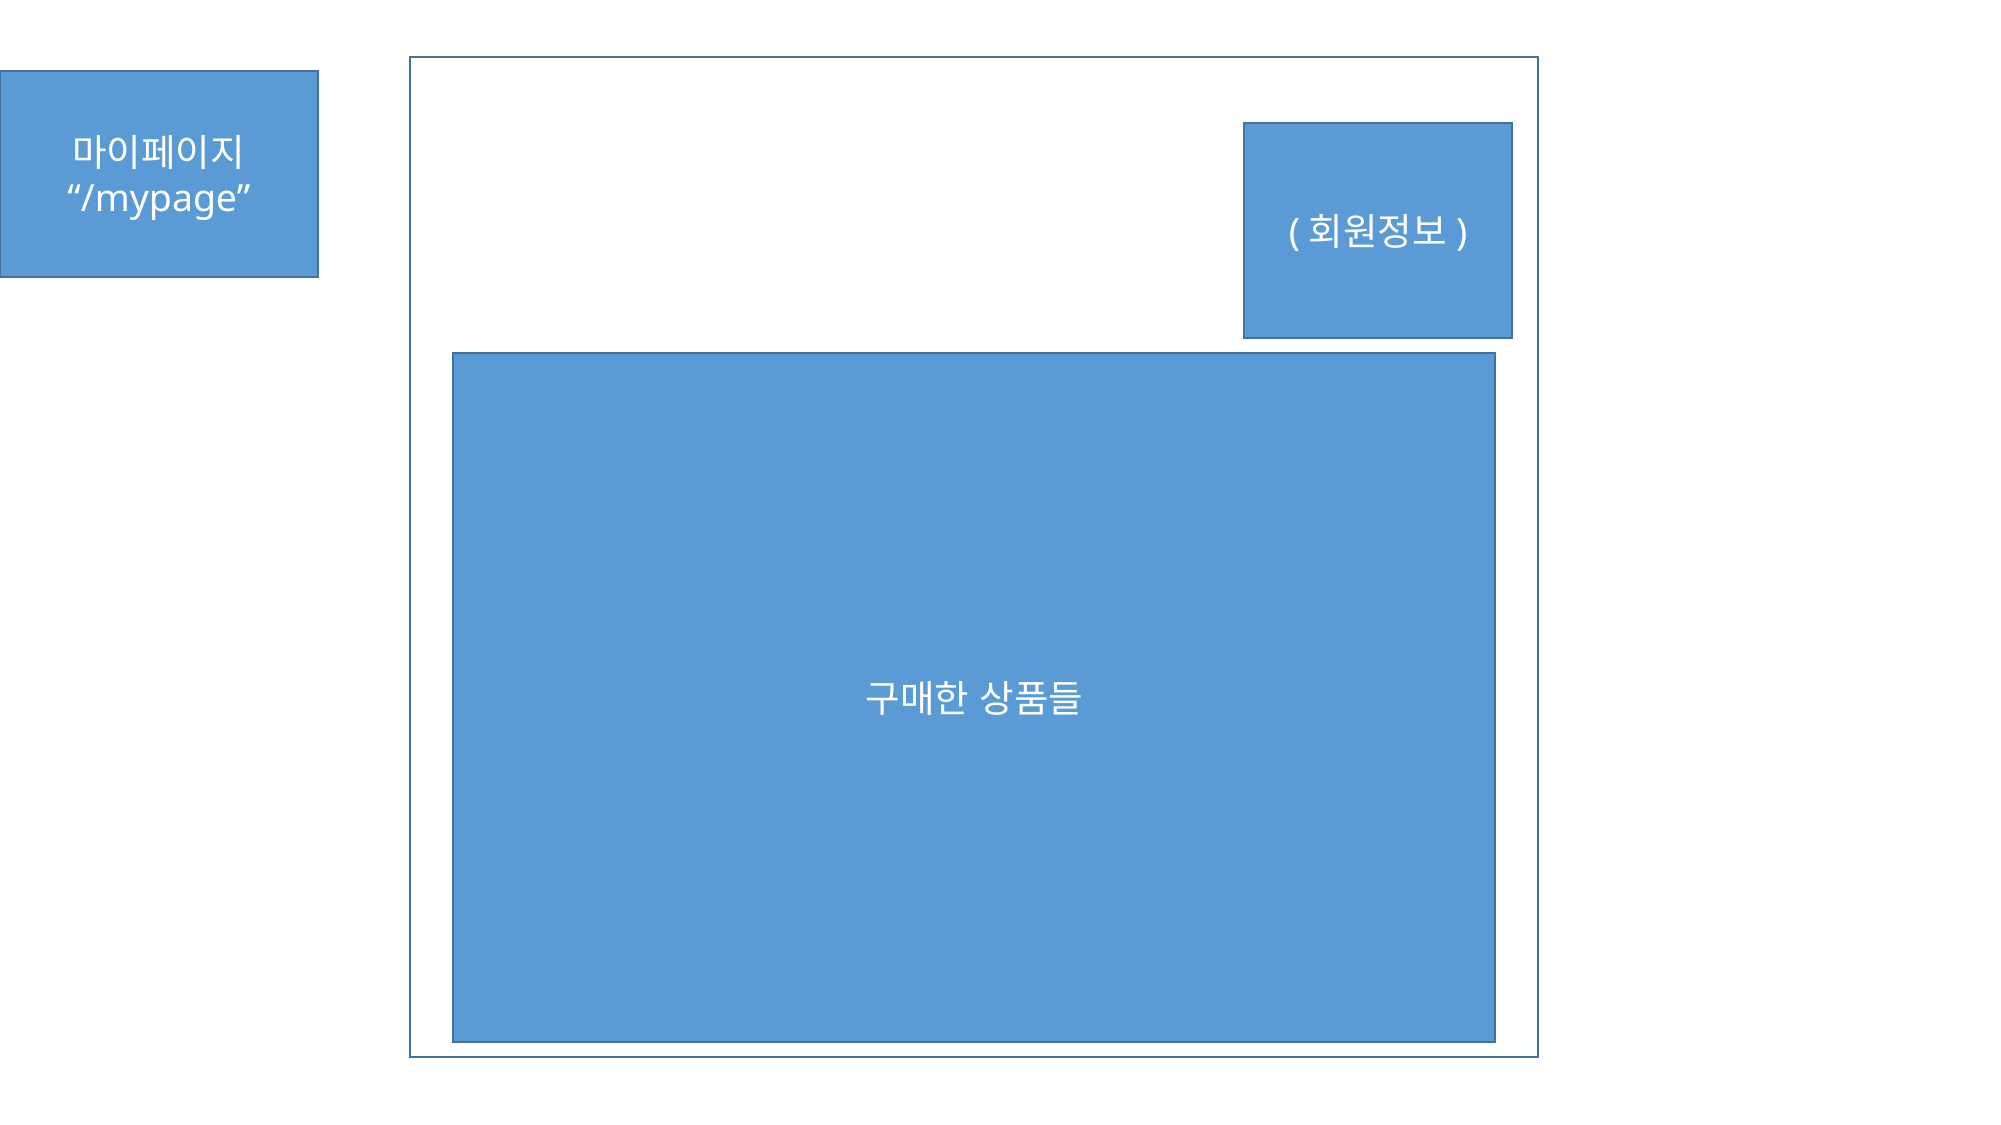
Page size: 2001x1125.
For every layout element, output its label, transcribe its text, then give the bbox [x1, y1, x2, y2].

text_box 구매한 상품들 [452, 352, 1496, 1043]
text_box (회원정보) [1243, 122, 1513, 339]
text_box 마이페이지 “/mypage” [0, 70, 319, 278]
text_box [409, 56, 1539, 1058]
